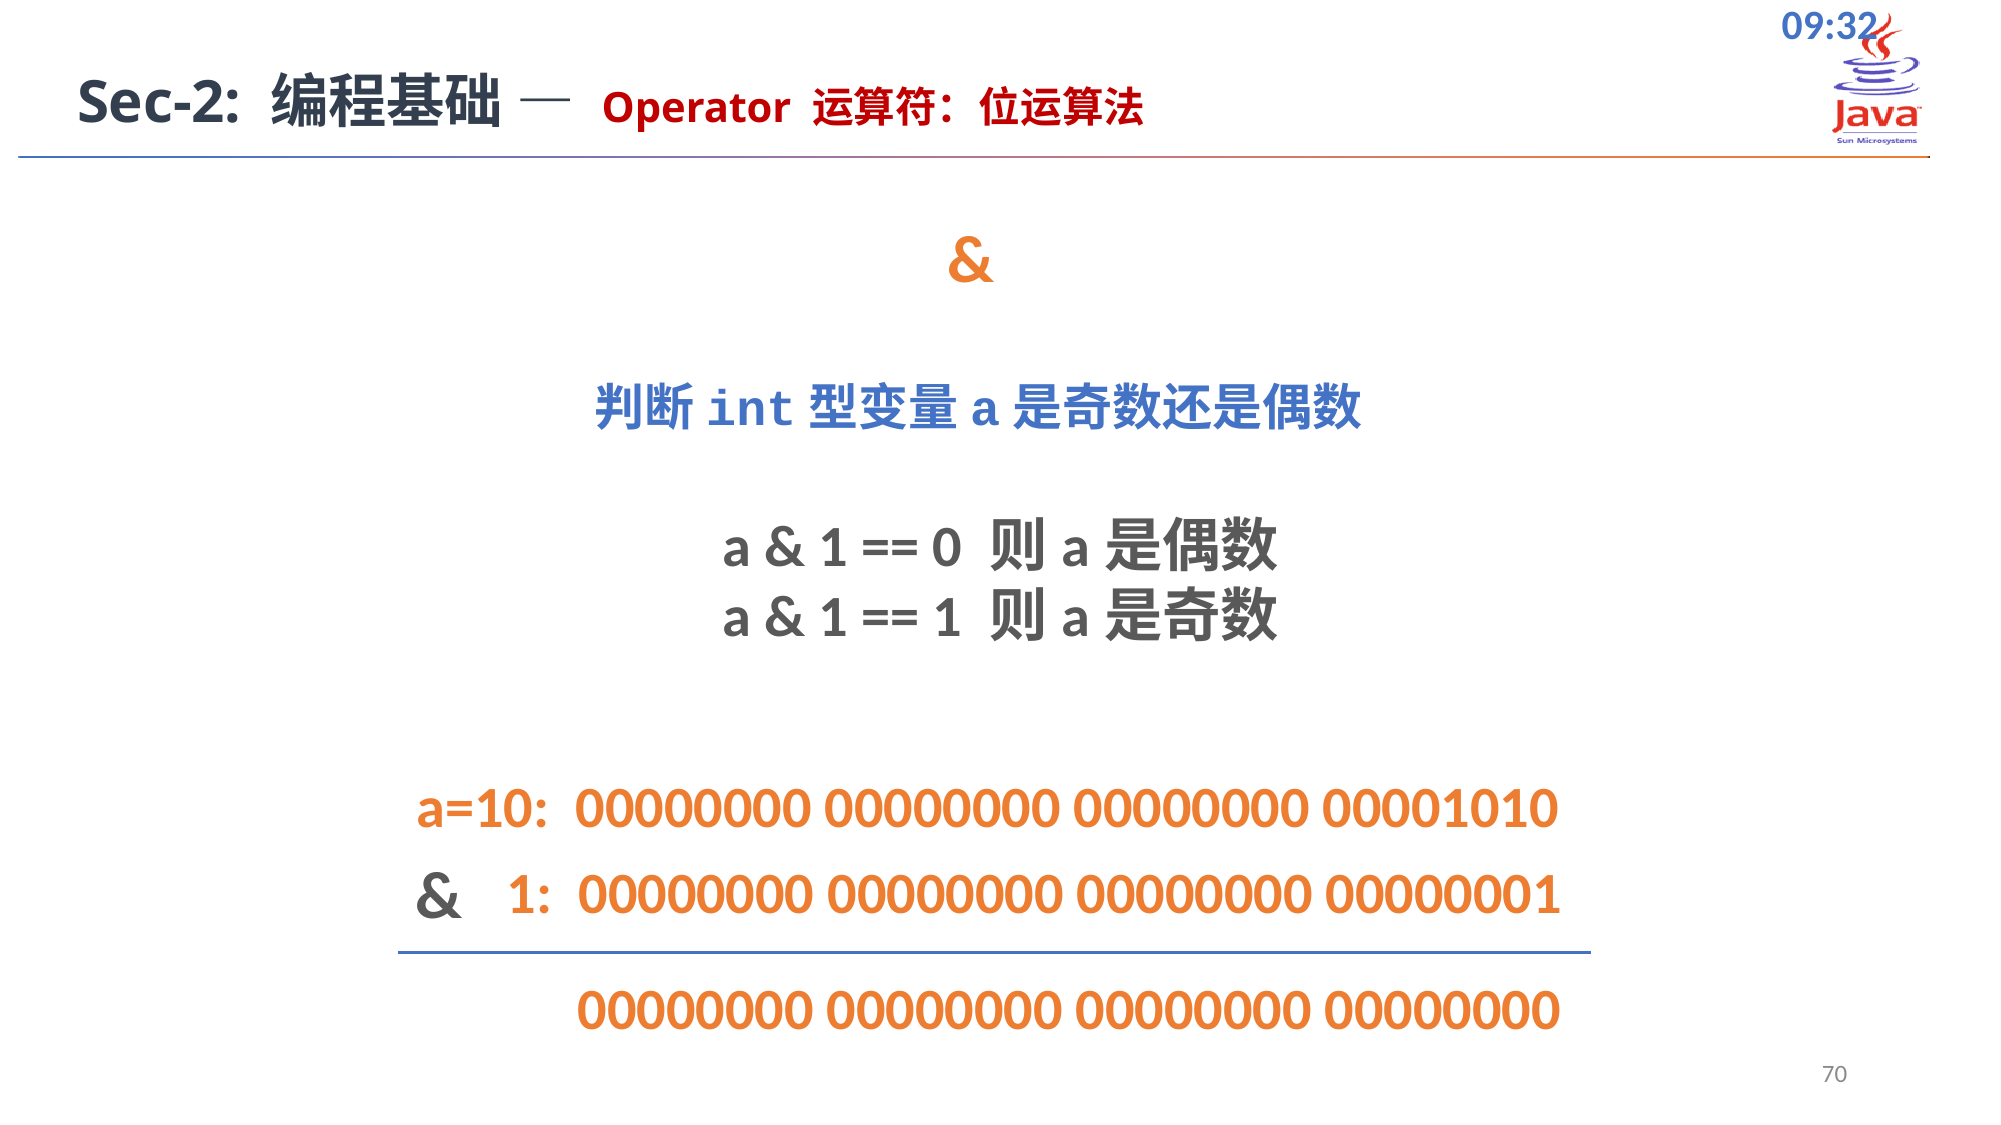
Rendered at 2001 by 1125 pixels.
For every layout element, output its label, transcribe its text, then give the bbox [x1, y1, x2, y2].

text_box & [291, 844, 587, 940]
text_box 1: 00000000 00000000 00000000 00000001 [587, 847, 1609, 933]
text_box a=10: 00000000 00000000 00000000 00001010 [397, 761, 1579, 847]
text_box 判断int型变量a是奇数还是偶数 [579, 337, 1377, 443]
text_box Sec-2: 编程基础 — Operator 运算符：位运算法 [74, 62, 1225, 135]
text_box & [822, 208, 1119, 303]
slide_number 70 [1412, 1042, 1863, 1103]
text_box a & 1 == 0 则a是偶数 a & 1 == 1 则a是奇数 [707, 500, 1359, 656]
text_box 00000000 00000000 00000000 00000000 [399, 963, 1581, 1049]
picture [1825, 9, 1930, 149]
